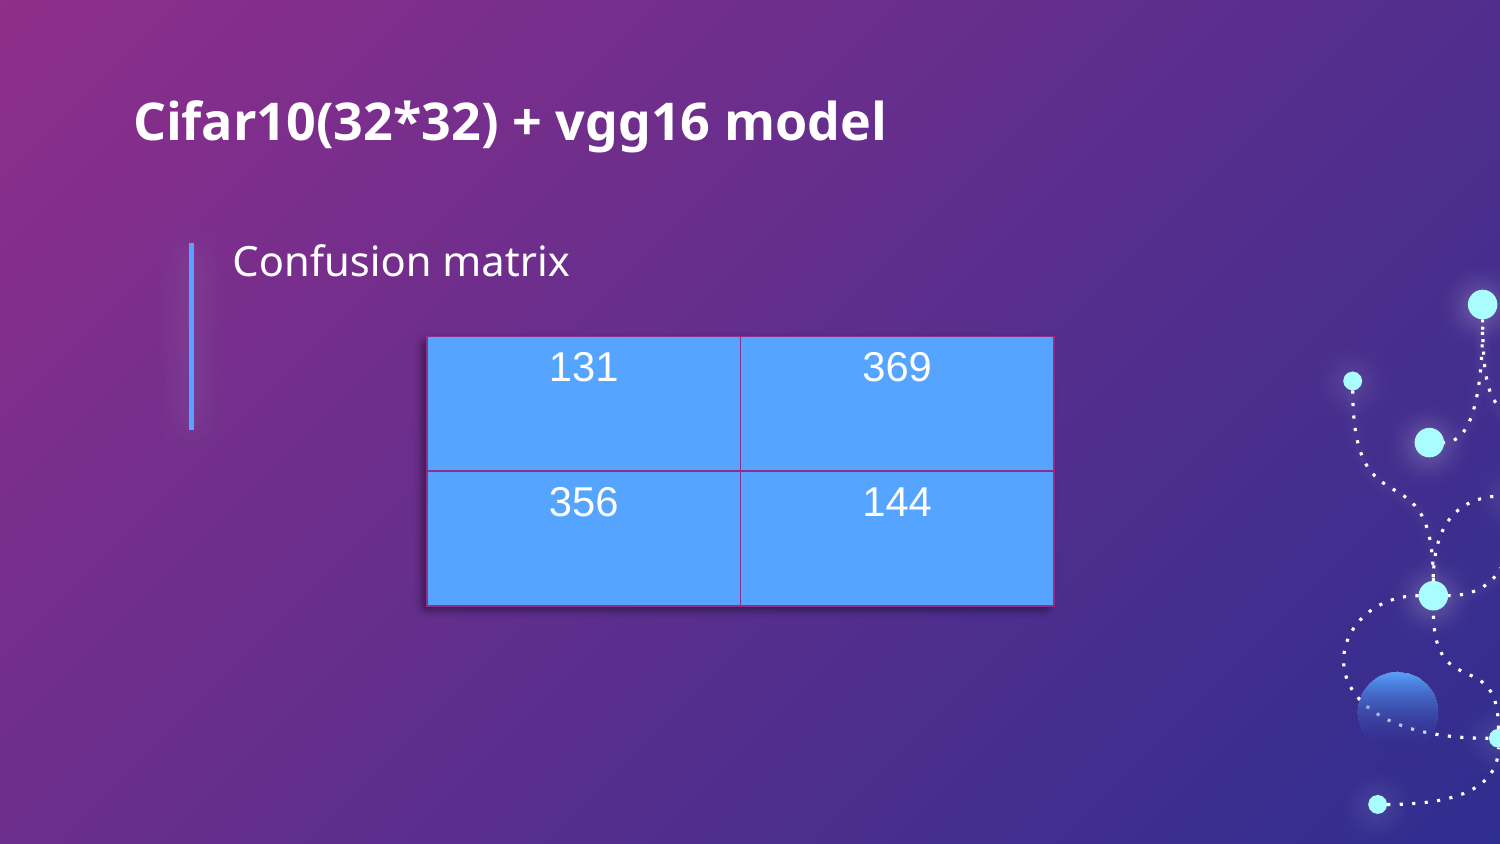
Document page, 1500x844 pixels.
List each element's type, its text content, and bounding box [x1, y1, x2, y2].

table_header 131 [428, 337, 740, 470]
subtitle Confusion matrix [217, 237, 830, 300]
table_header 369 [741, 337, 1053, 470]
title Cifar10(32*32) + vgg16 model [118, 72, 1427, 167]
table_cell 144 [741, 472, 1053, 605]
table_cell 356 [428, 472, 740, 605]
